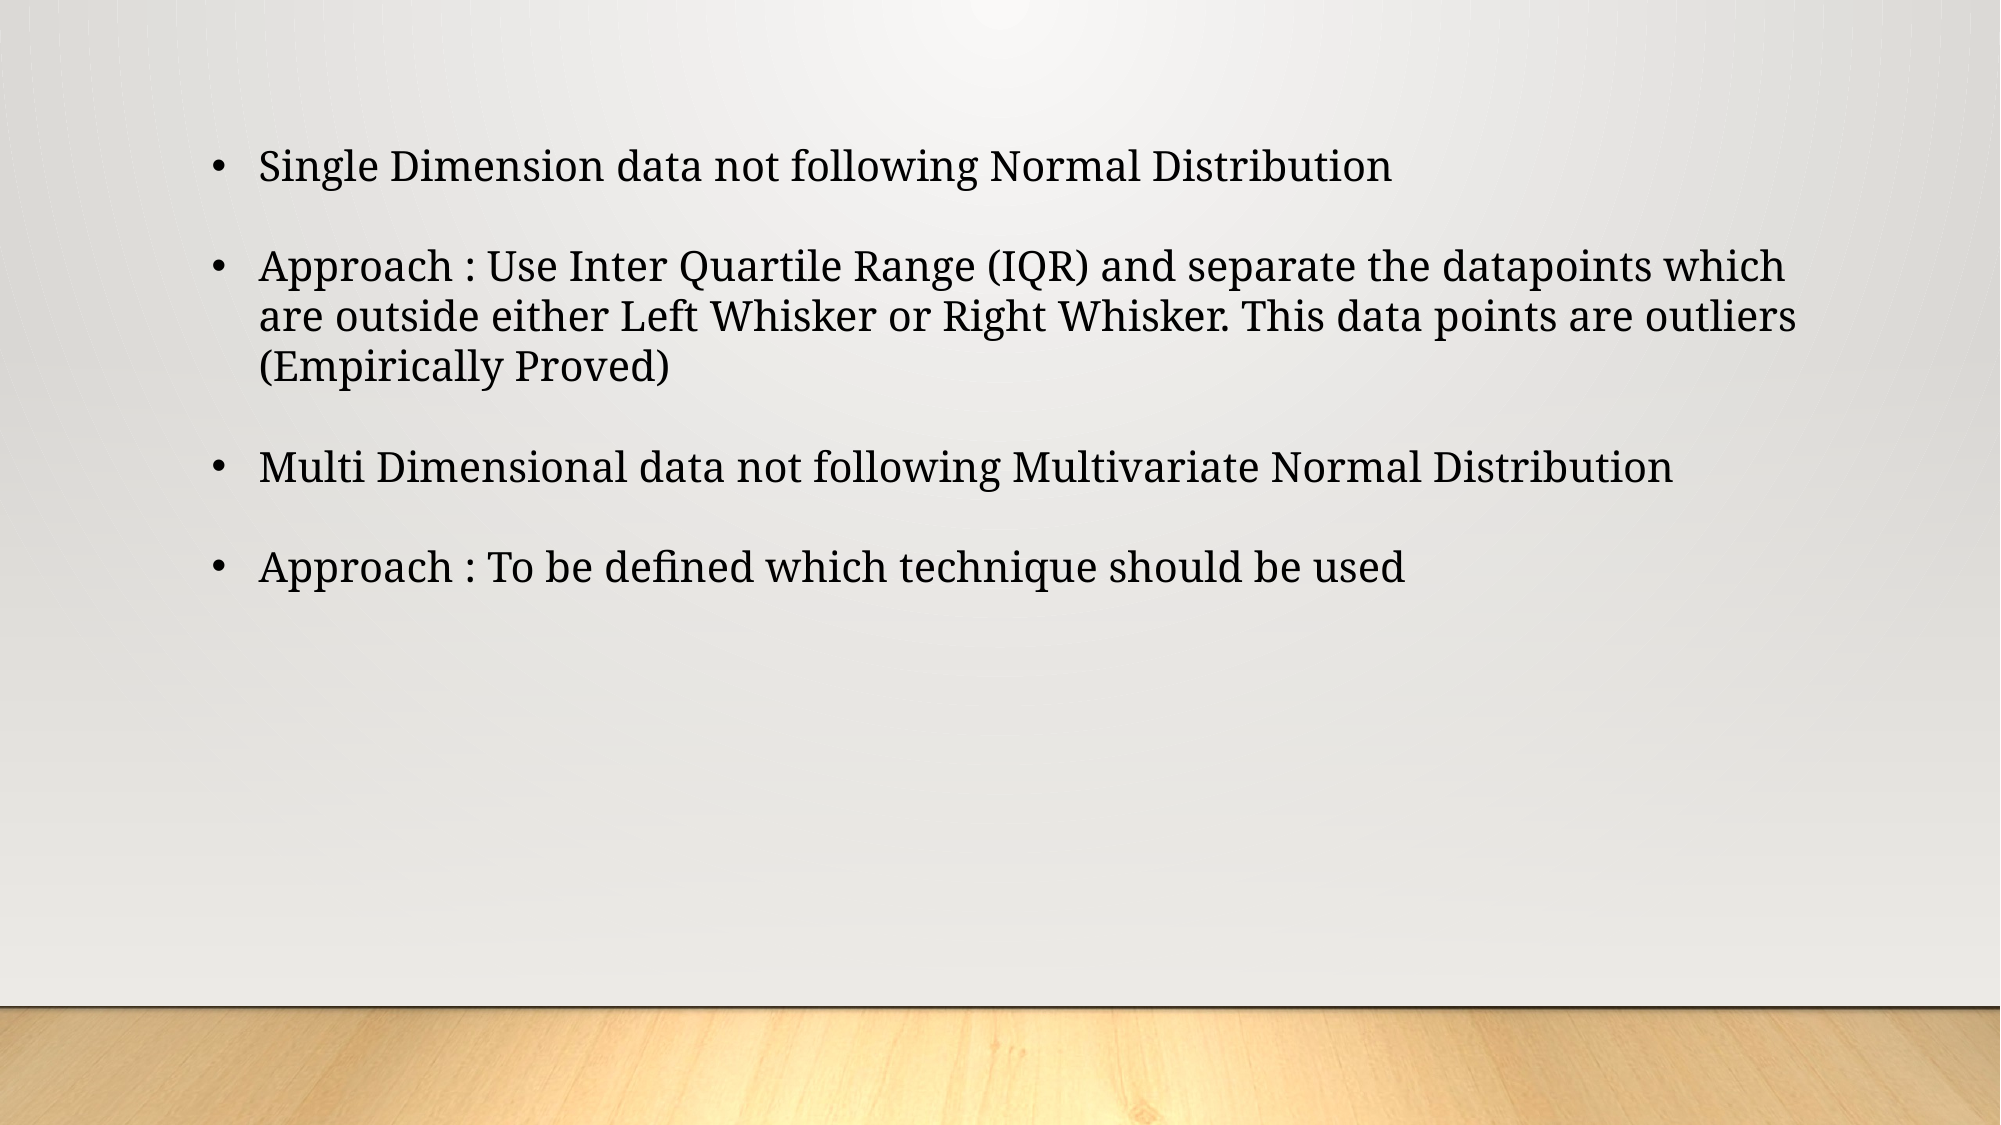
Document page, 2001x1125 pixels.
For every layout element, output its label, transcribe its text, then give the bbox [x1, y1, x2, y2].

text_box Single Dimension data not following Normal Distribution Approach : Use Inter Quartile Range (IQR) and separate the datapoints which are outside either Left Whisker or Right Whisker. This data points are outliers (Empirically Proved) Multi Dimensional data not following Multivariate Normal Distribution Approach : To be defined which technique should be used [196, 132, 1818, 598]
picture [0, 1006, 2000, 1125]
